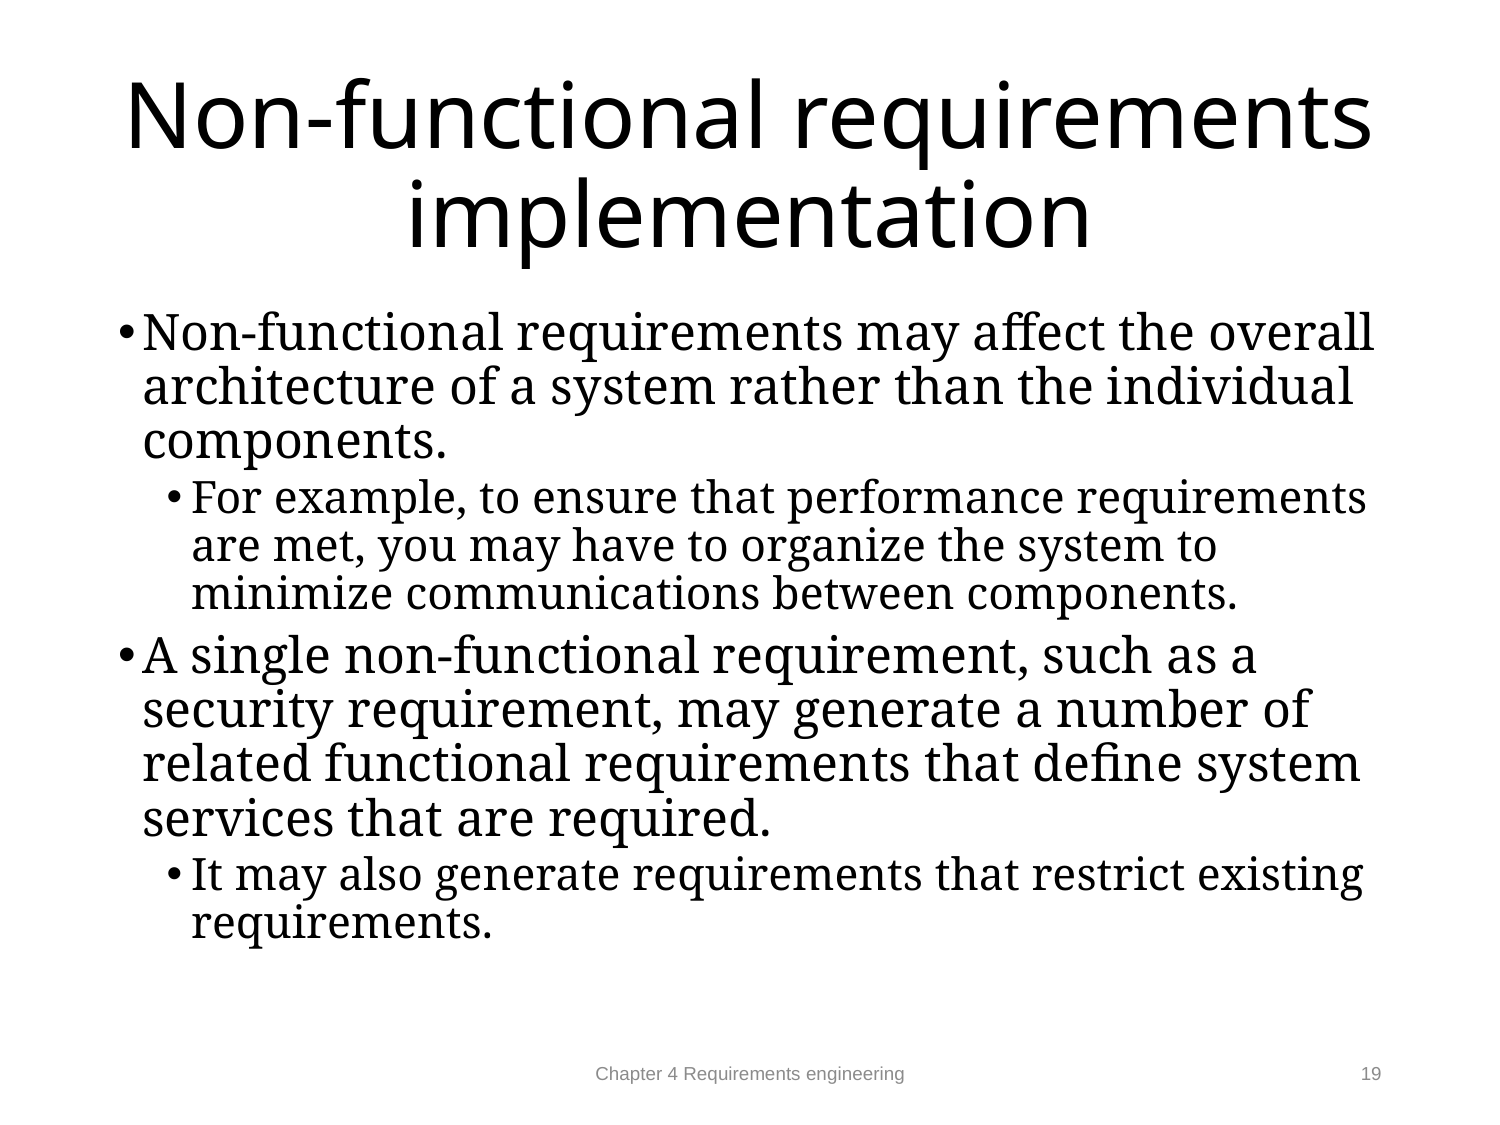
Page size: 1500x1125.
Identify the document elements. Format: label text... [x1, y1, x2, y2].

footer Chapter 4 Requirements engineering [496, 1042, 1004, 1103]
list Non-functional requirements may affect the overall architecture of a system rather than the individual components. For example, to ensure that performance requirements are met, you may have to organize the system to minimize communications between components. A single non-functional requirement, such as a security requirement, may generate a number of related functional requirements that define system services that are required. It may also generate requirements that restrict existing requirements. [103, 299, 1397, 1014]
title Non-functional requirements implementation [103, 59, 1397, 278]
slide_number 19 [1059, 1042, 1397, 1103]
